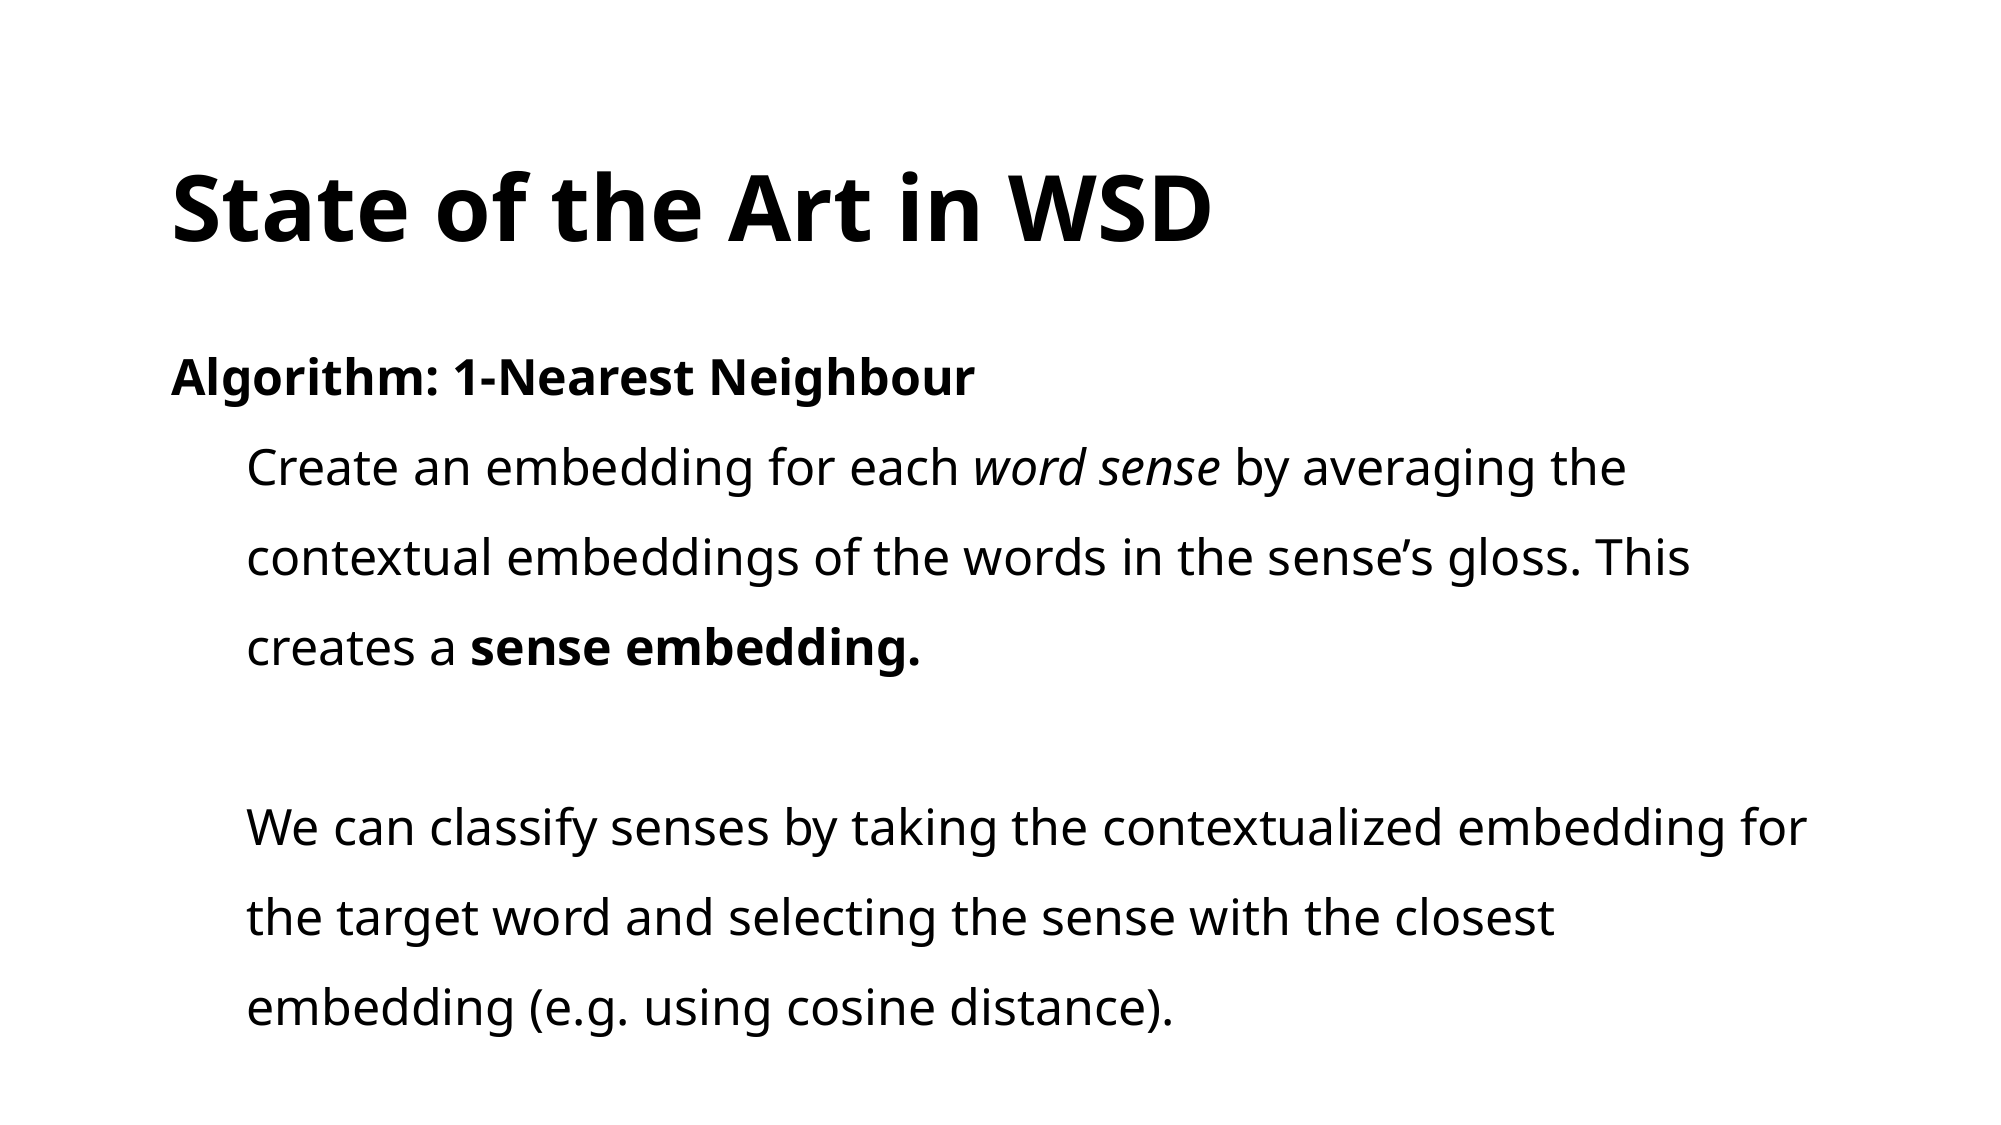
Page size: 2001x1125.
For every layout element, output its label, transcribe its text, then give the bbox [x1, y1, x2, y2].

text_box State of the Art in WSD [156, 155, 1367, 270]
text_box Algorithm: 1-Nearest Neighbour Create an embedding for each word sense by averaging the contextual embeddings of the words in the sense’s gloss. This creates a sense embedding. We can classify senses by taking the contextualized embedding for the target word and selecting the sense with the closest embedding (e.g. using cosine distance). [156, 307, 1841, 1043]
